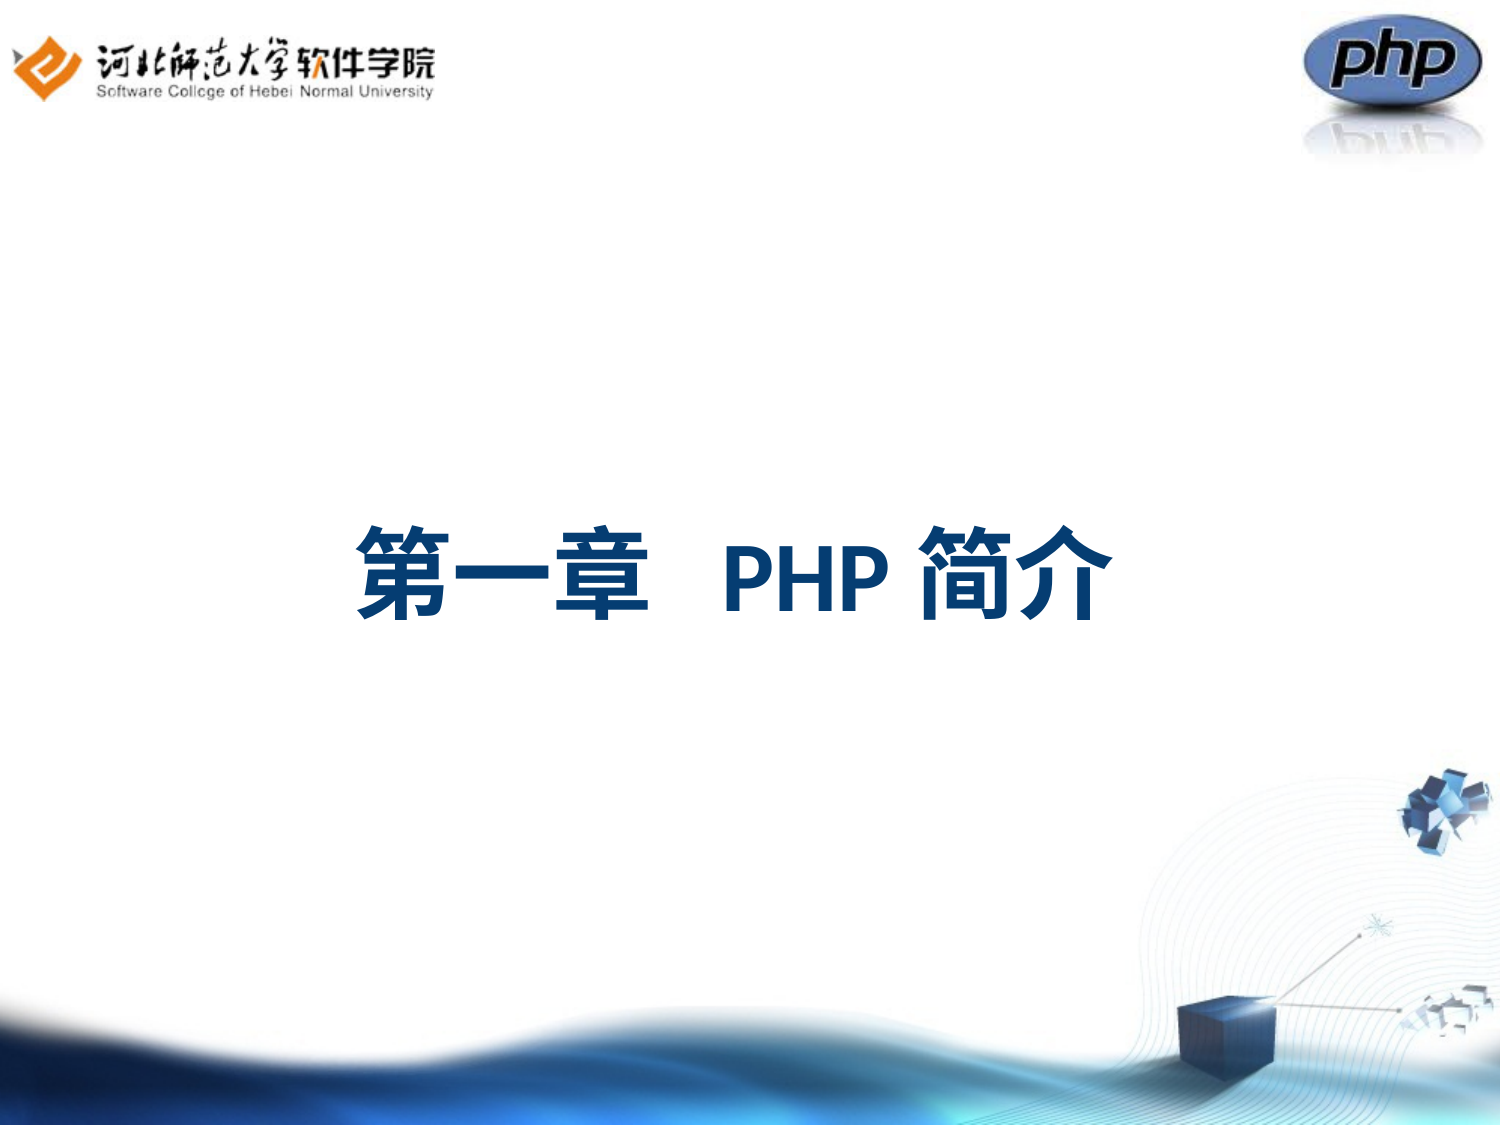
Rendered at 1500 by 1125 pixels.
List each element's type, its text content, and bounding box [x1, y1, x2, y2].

title 第一章 PHP简介 [58, 503, 1409, 692]
picture [0, 0, 1500, 1125]
